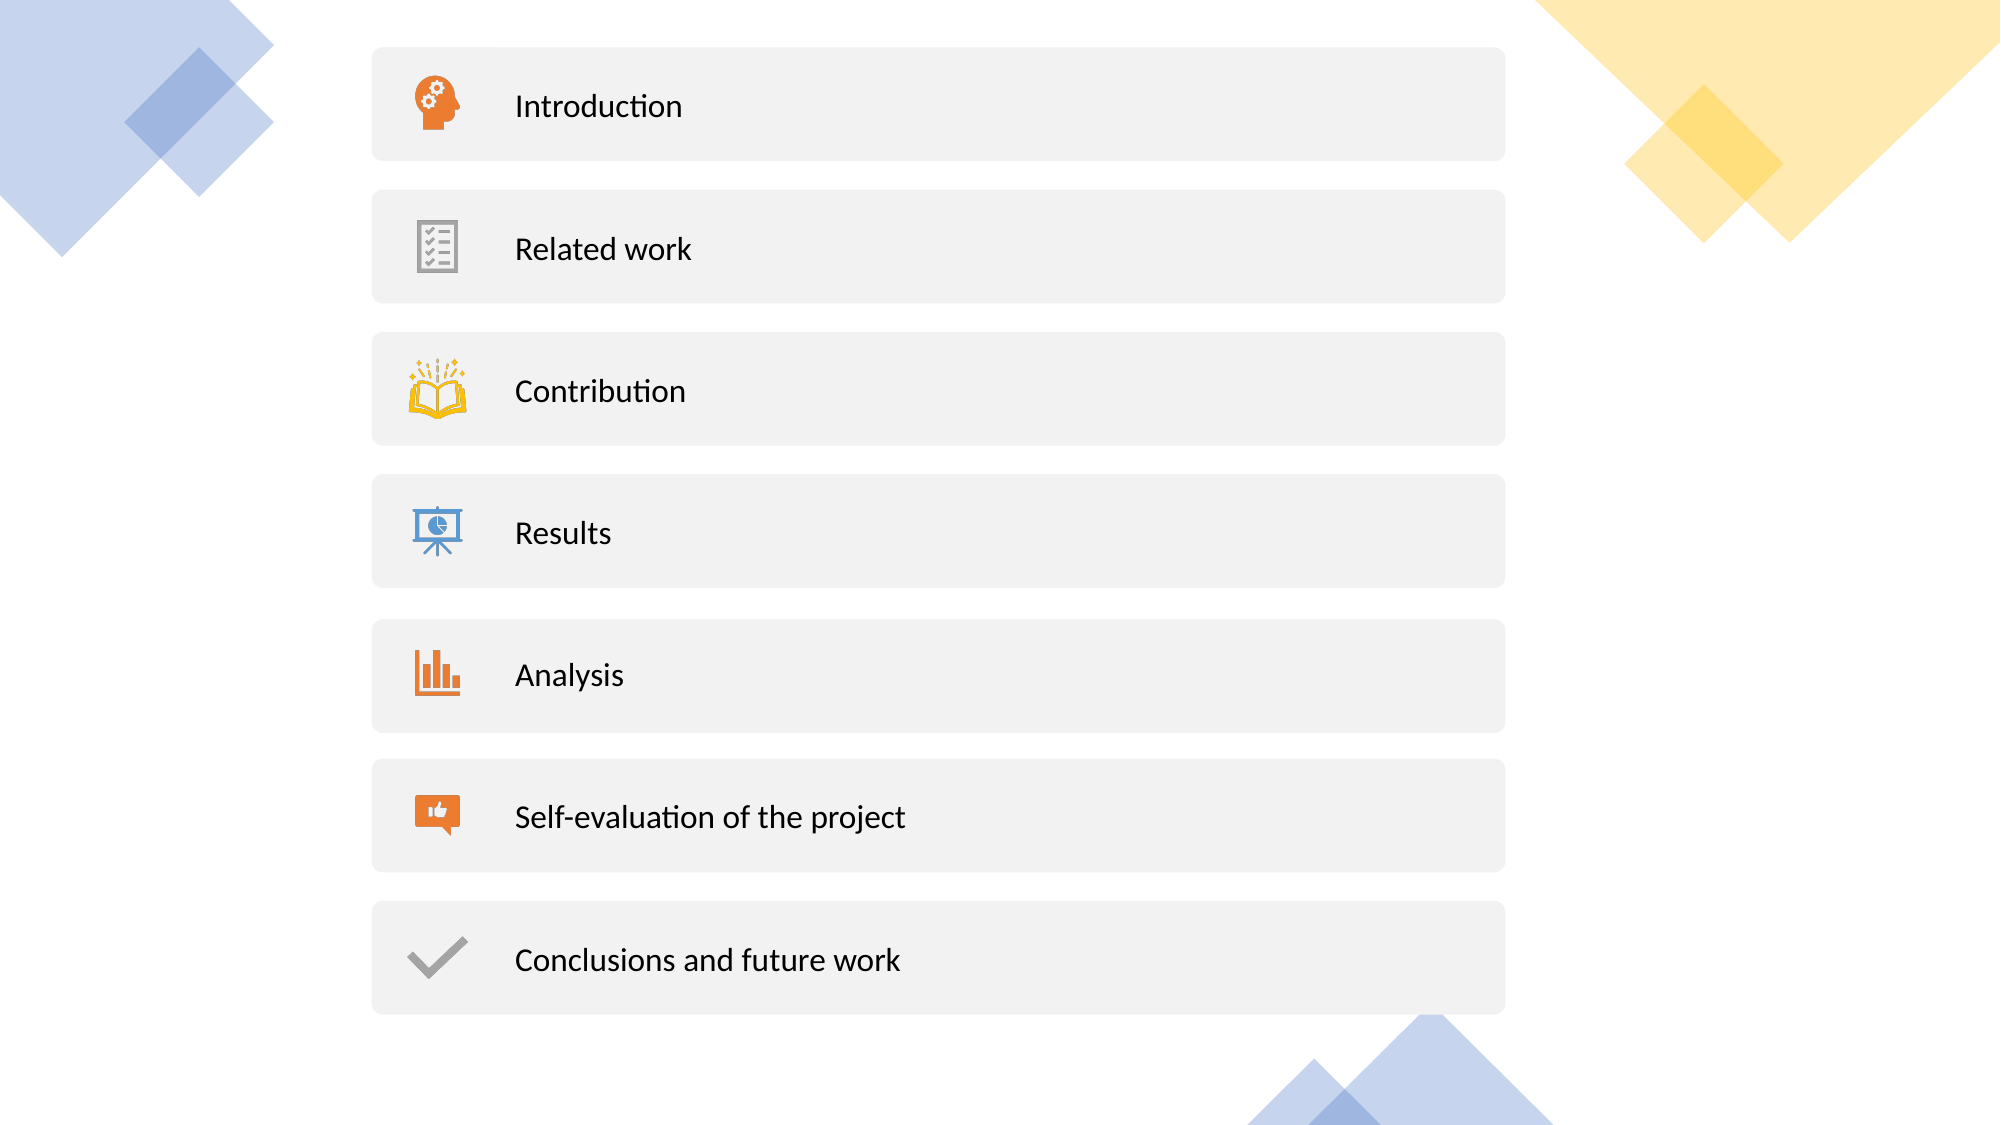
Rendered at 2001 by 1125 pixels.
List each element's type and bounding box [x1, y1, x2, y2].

text_box [0, 0, 2000, 1125]
text_box [1622, 124, 1746, 245]
text_box [122, 45, 276, 199]
text_box [1245, 1057, 1383, 1125]
text_box [0, 0, 276, 259]
text_box [1345, 1015, 1556, 1125]
text_box [1533, 0, 2000, 245]
list [371, 47, 1506, 1015]
